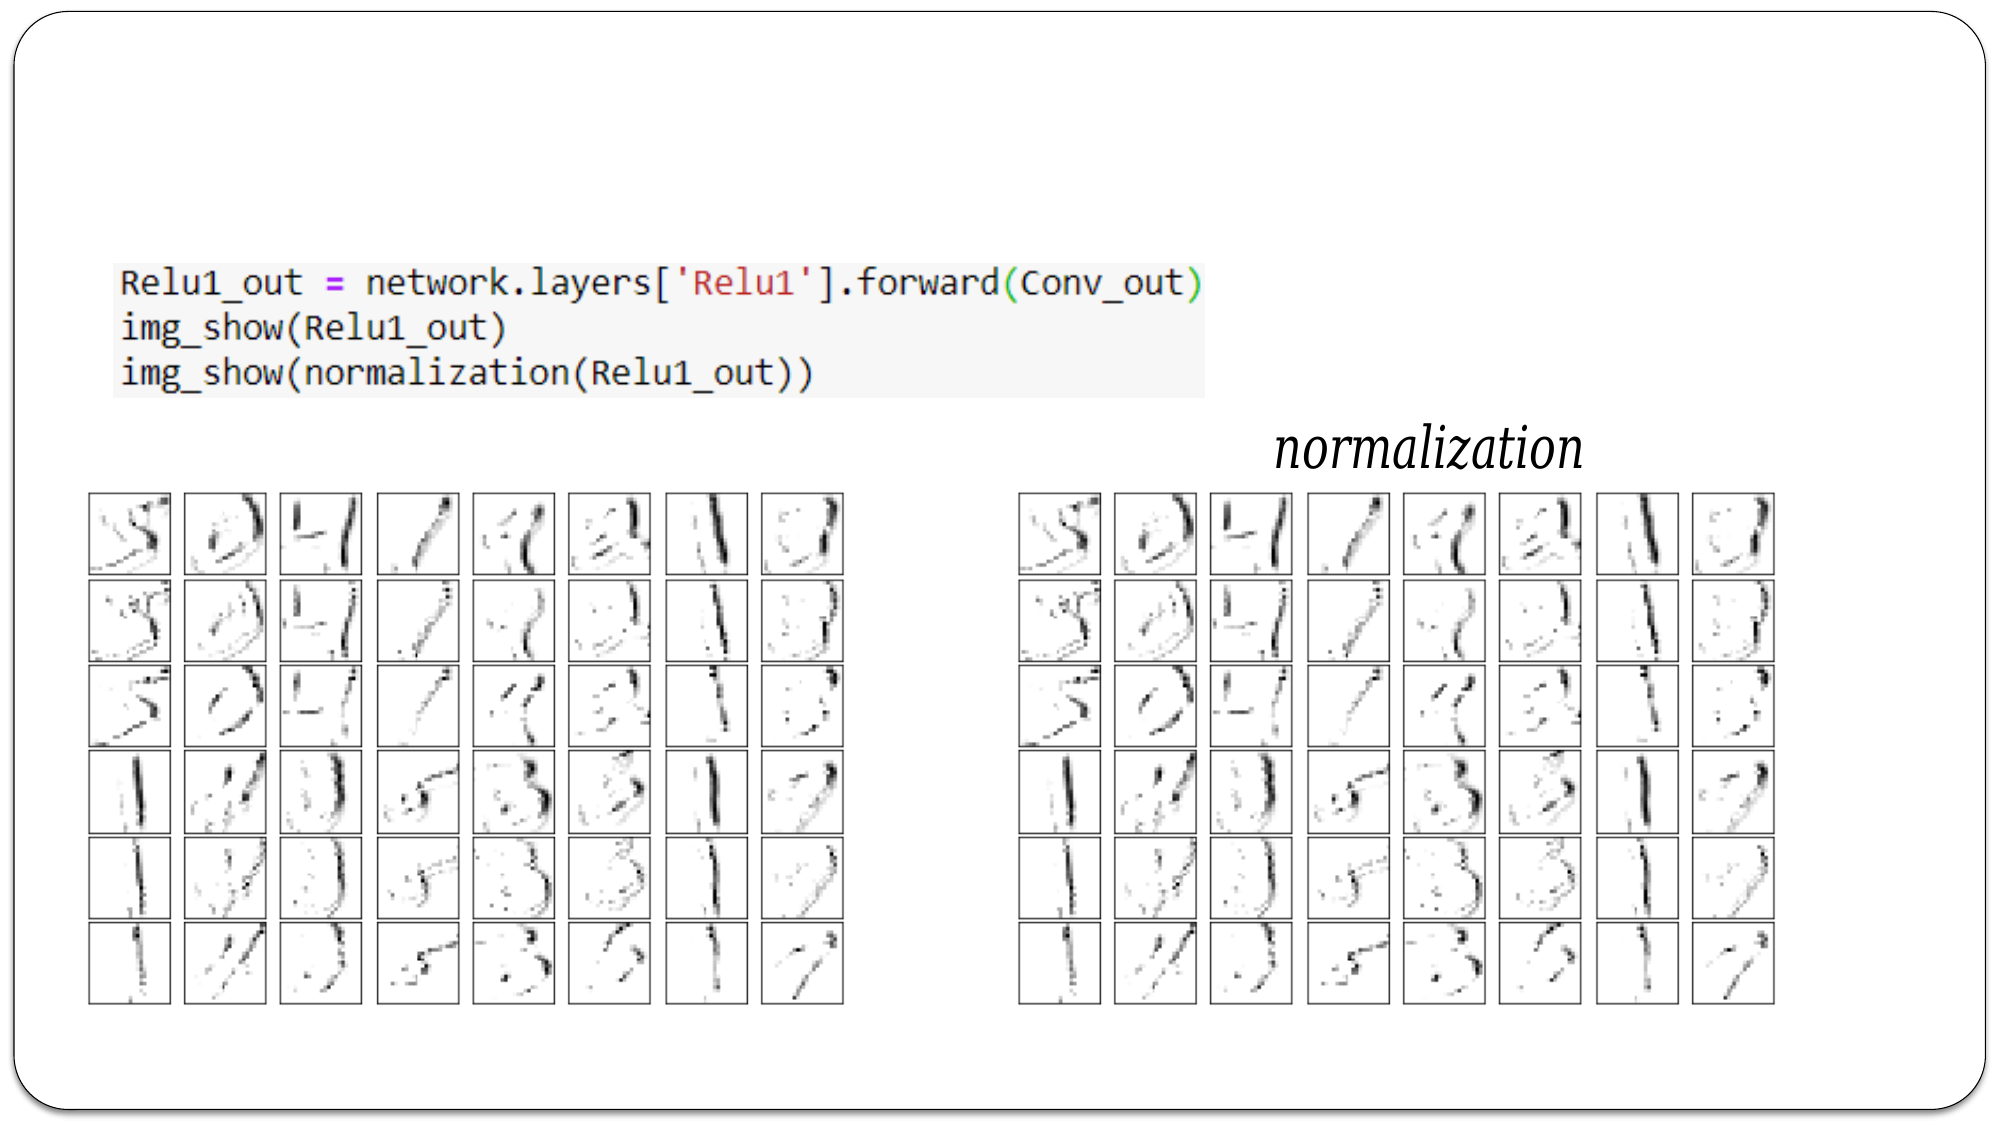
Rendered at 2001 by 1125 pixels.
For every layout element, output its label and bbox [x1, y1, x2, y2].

picture [113, 262, 1205, 398]
picture [999, 482, 1786, 1023]
picture [69, 482, 856, 1023]
